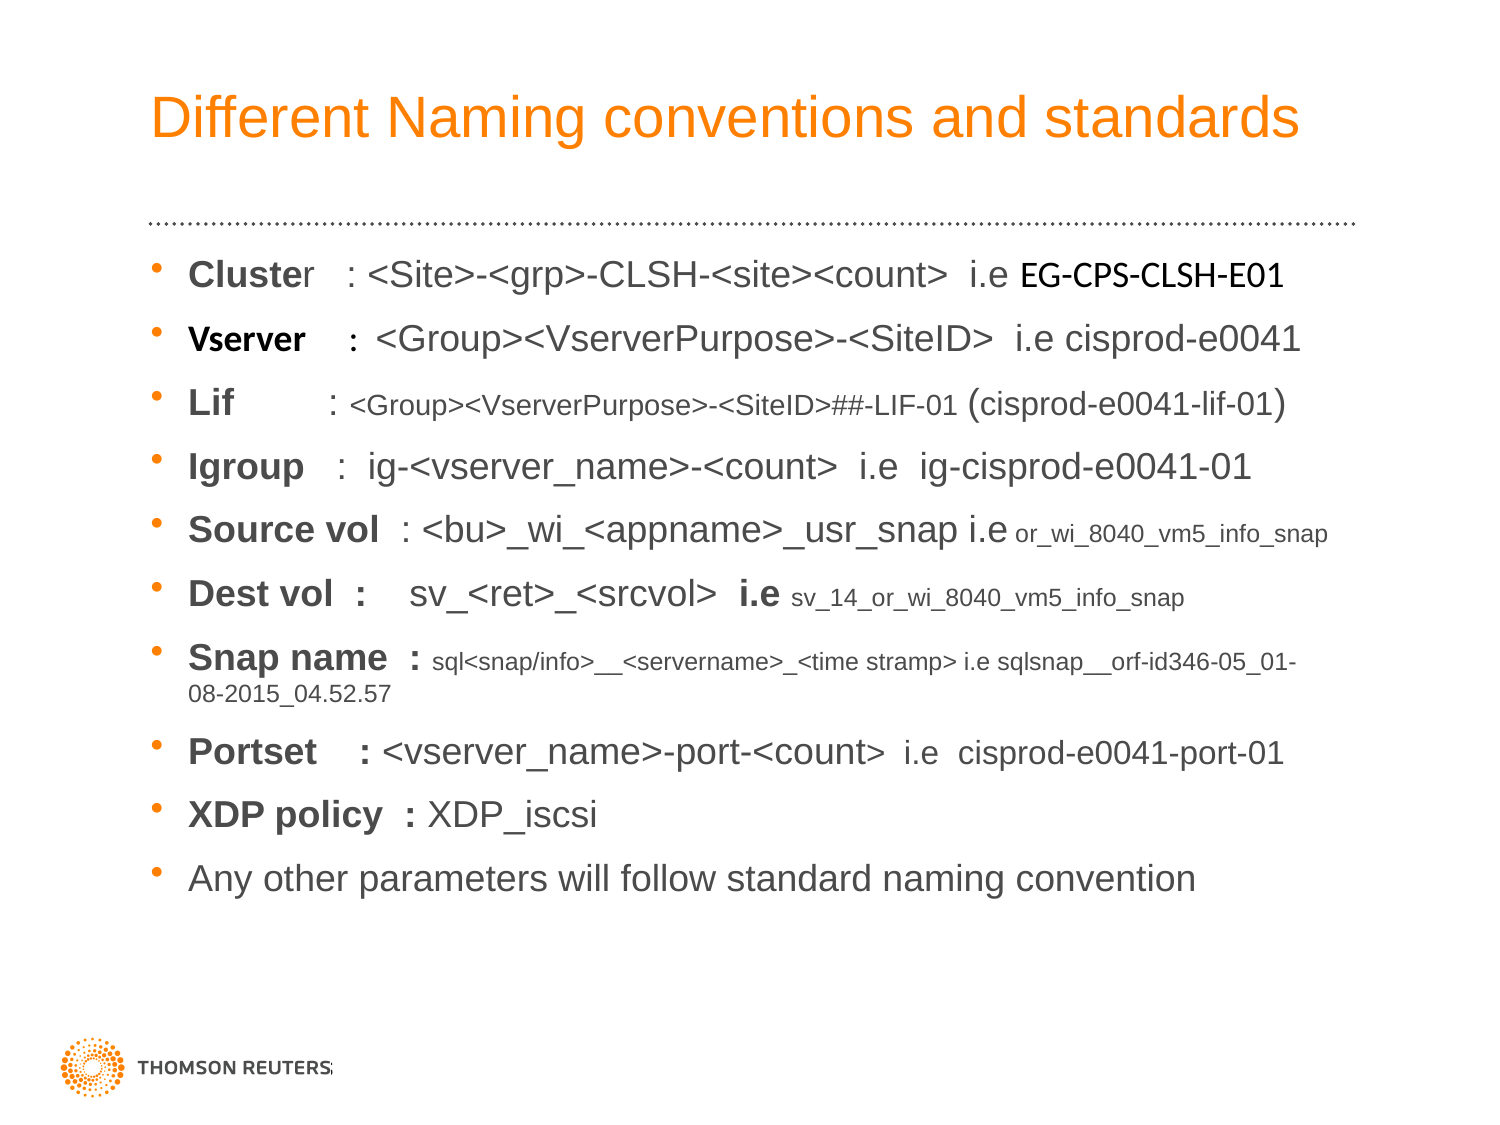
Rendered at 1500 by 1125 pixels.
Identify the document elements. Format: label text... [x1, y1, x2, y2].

title Different Naming conventions and standards [150, 82, 1360, 221]
picture [60, 1037, 333, 1125]
list Cluster : <Site>-<grp>-CLSH-<site><count> i.e EG-CPS-CLSH-E01 Vserver : <Group><VserverPurpose>-<SiteID> i.e cisprod-e0041 Lif : <Group><VserverPurpose>-<SiteID>##-LIF-01 (cisprod-e0041-lif-01) Igroup : ig-<vserver_name>-<count> i.e ig-cisprod-e0041-01 Source vol : <bu>_wi_<appname>_usr_snap i.e or_wi_8040_vm5_info_snap Dest vol : sv_<ret>_<srcvol> i.e sv_14_or_wi_8040_vm5_info_snap Snap name : sql<snap/info>__<servername>_<time stramp> i.e sqlsnap__orf-id346-05_01-08-2015_04.52.57 Portset : <vserver_name>-port-<count> i.e cisprod-e0041-port-01 XDP policy : XDP_iscsi Any other parameters will follow standard naming convention [150, 250, 1360, 1001]
